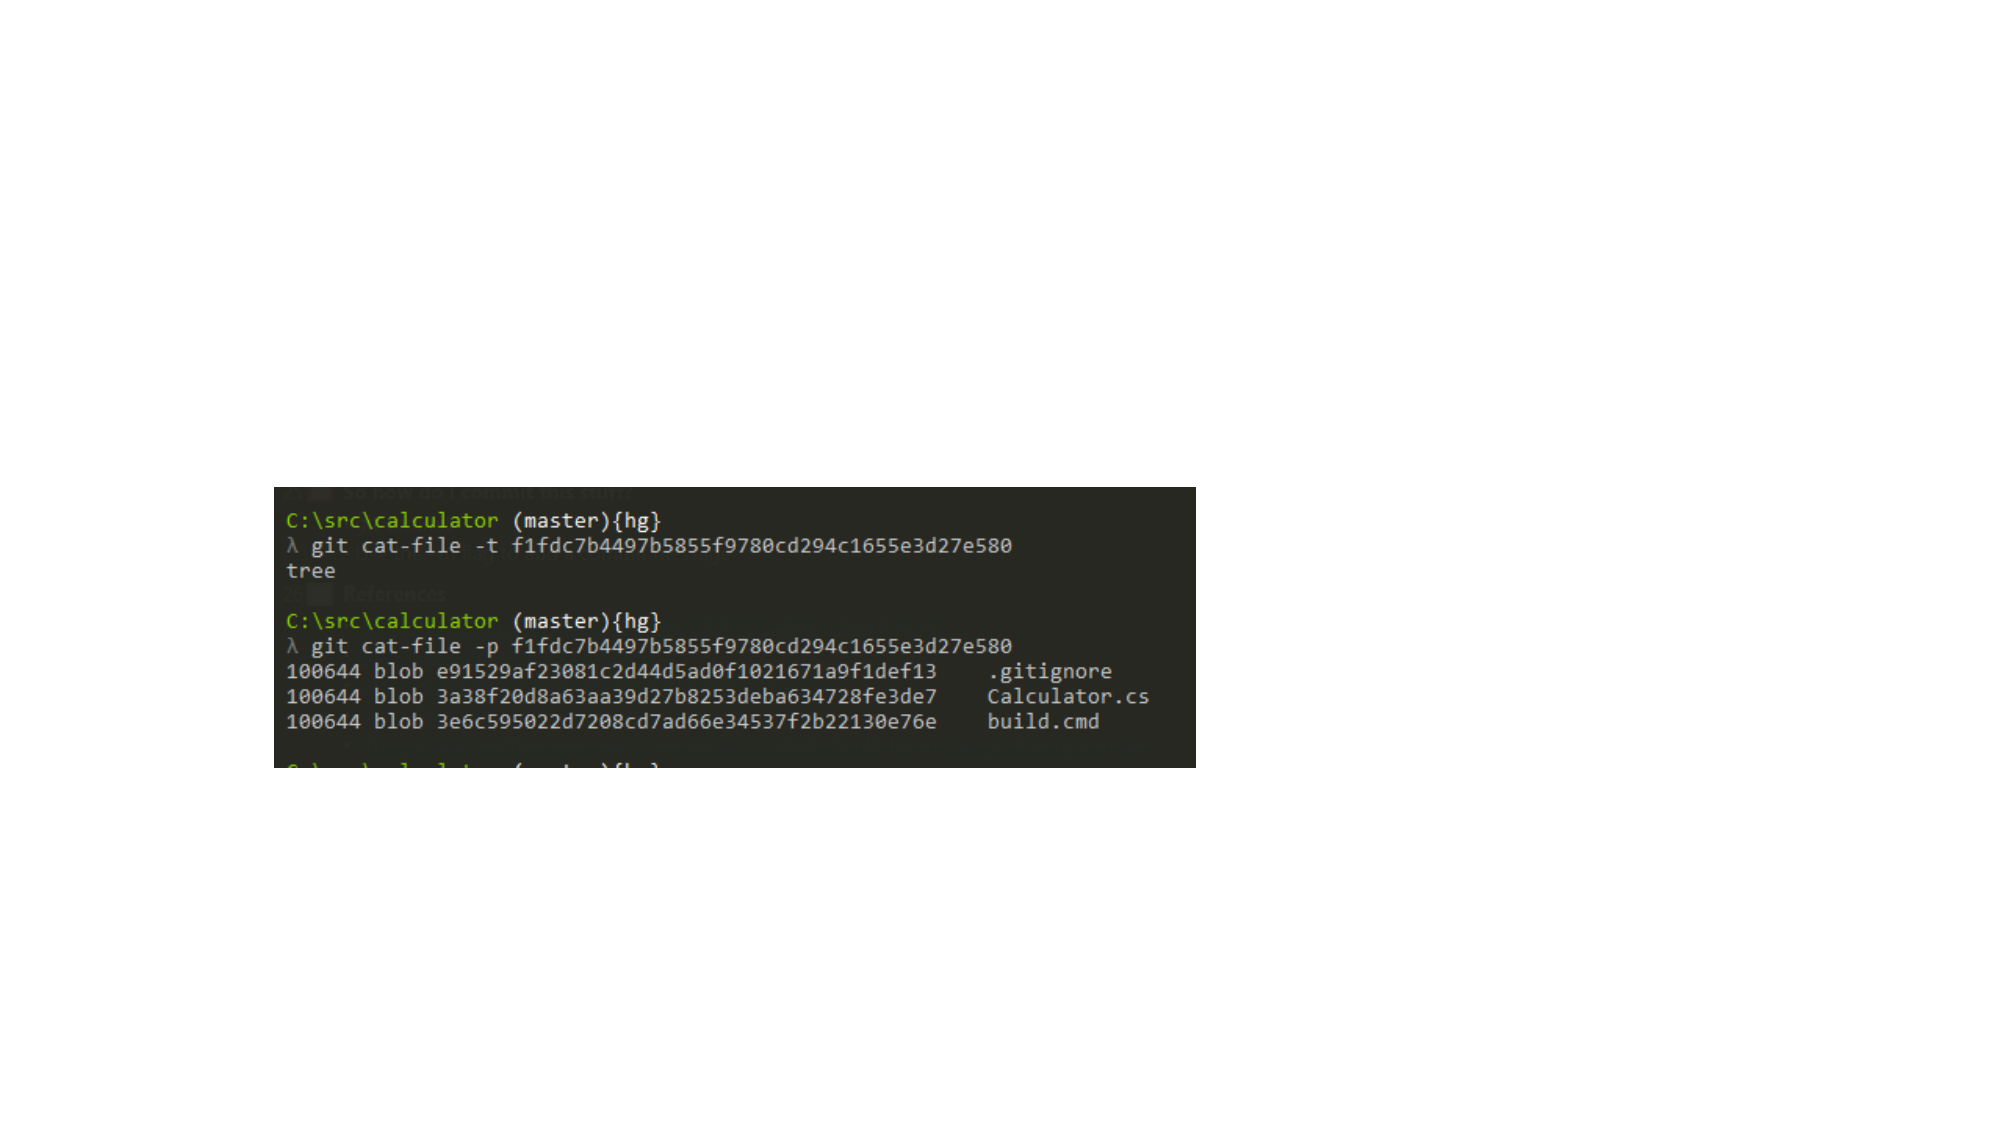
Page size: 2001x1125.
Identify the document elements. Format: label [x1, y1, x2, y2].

picture [274, 487, 1196, 768]
